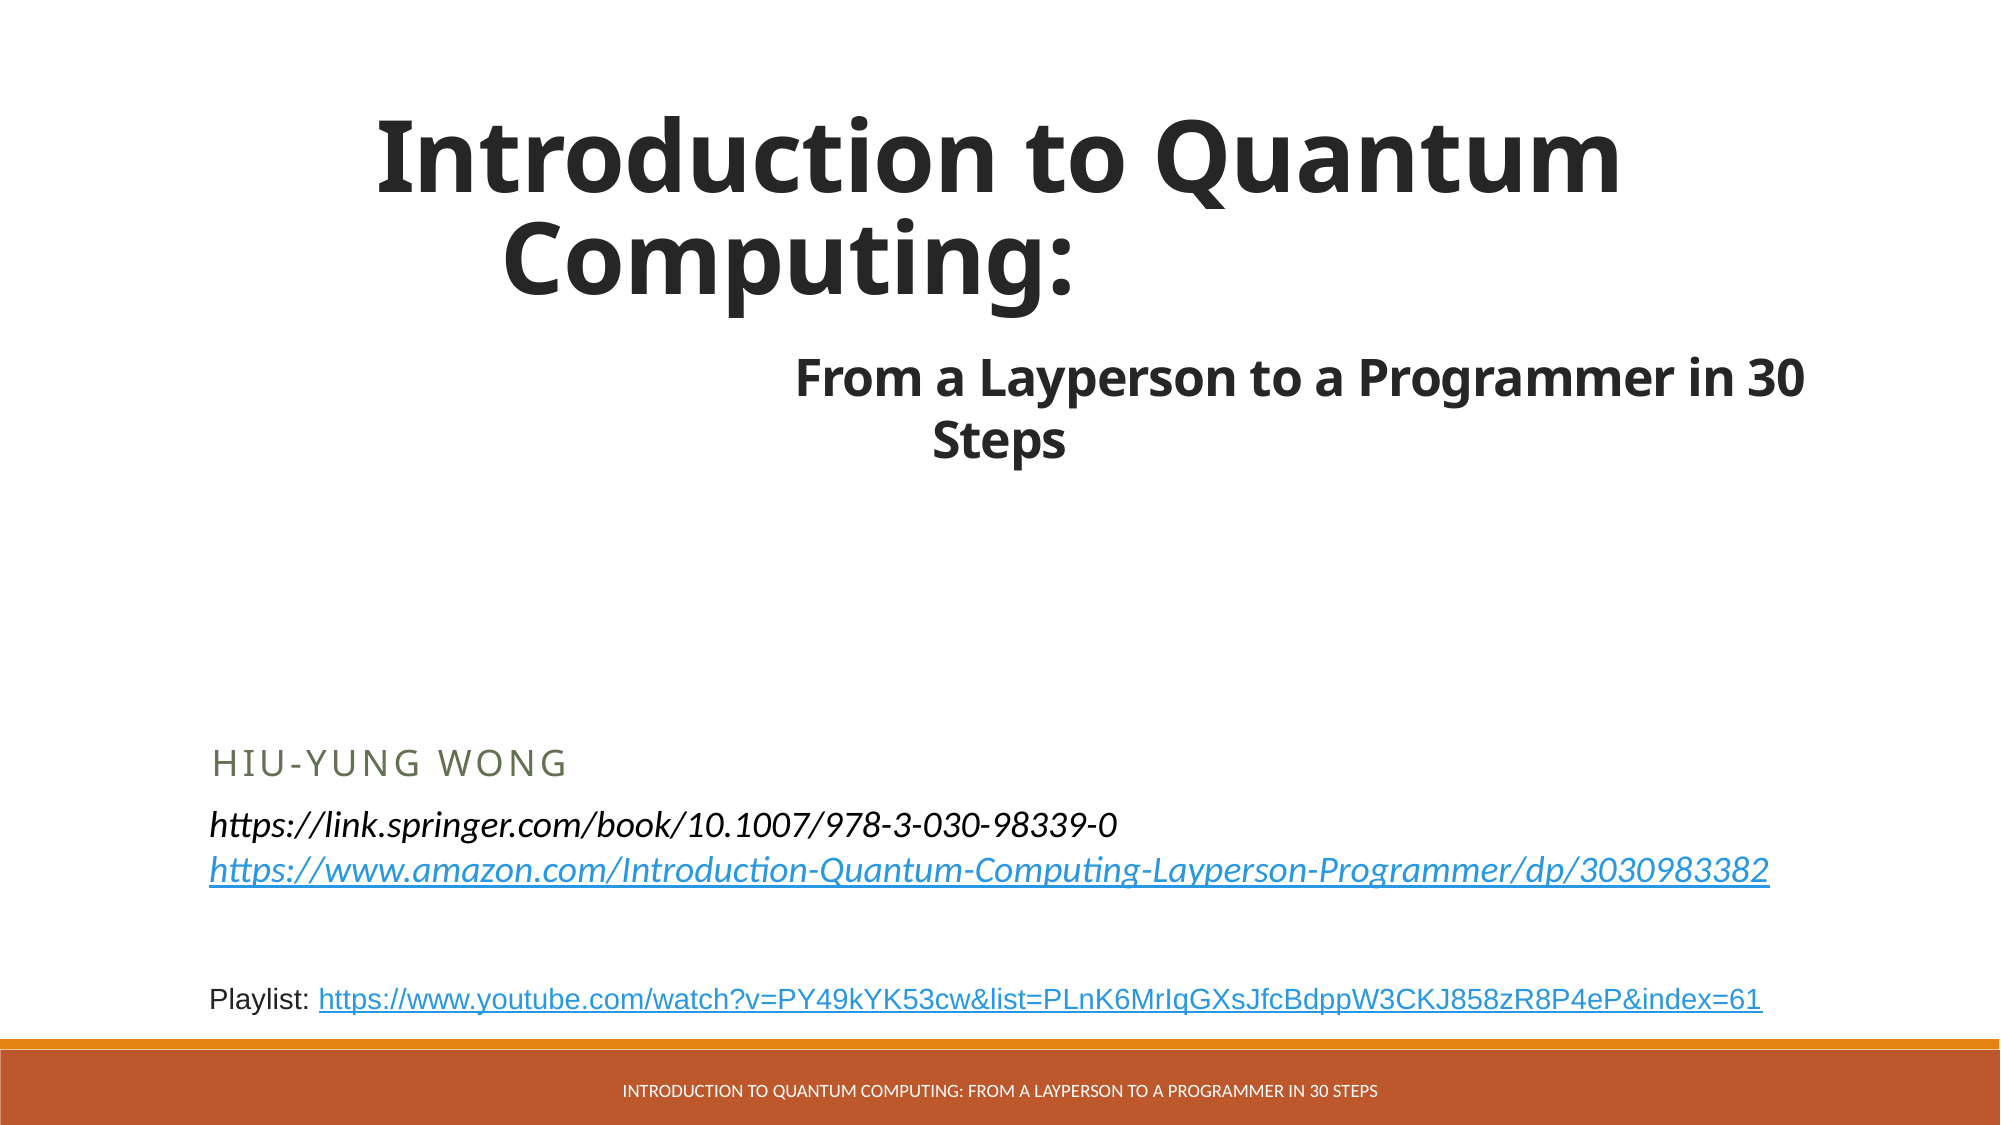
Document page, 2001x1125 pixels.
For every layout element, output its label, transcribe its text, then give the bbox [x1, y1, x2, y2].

subtitle Hiu-Yung Wong [196, 737, 654, 792]
title Introduction to Quantum Computing: From a Layperson to a Programmer in 30 Steps [128, 102, 1872, 478]
text_box https://link.springer.com/book/10.1007/978-3-030-98339-0 https://www.amazon.com/Introduction-Quantum-Computing-Layperson-Programmer/dp/3030983382 Playlist: https://www.youtube.com/watch?v=PY49kYK53cw&list=PLnK6MrIqGXsJfcBdppW3CKJ858zR8P4eP&index=61 [194, 792, 1803, 1023]
footer introduction to Quantum Computing: From a Layperson to a Programmer in 30 Steps [604, 1059, 1396, 1120]
